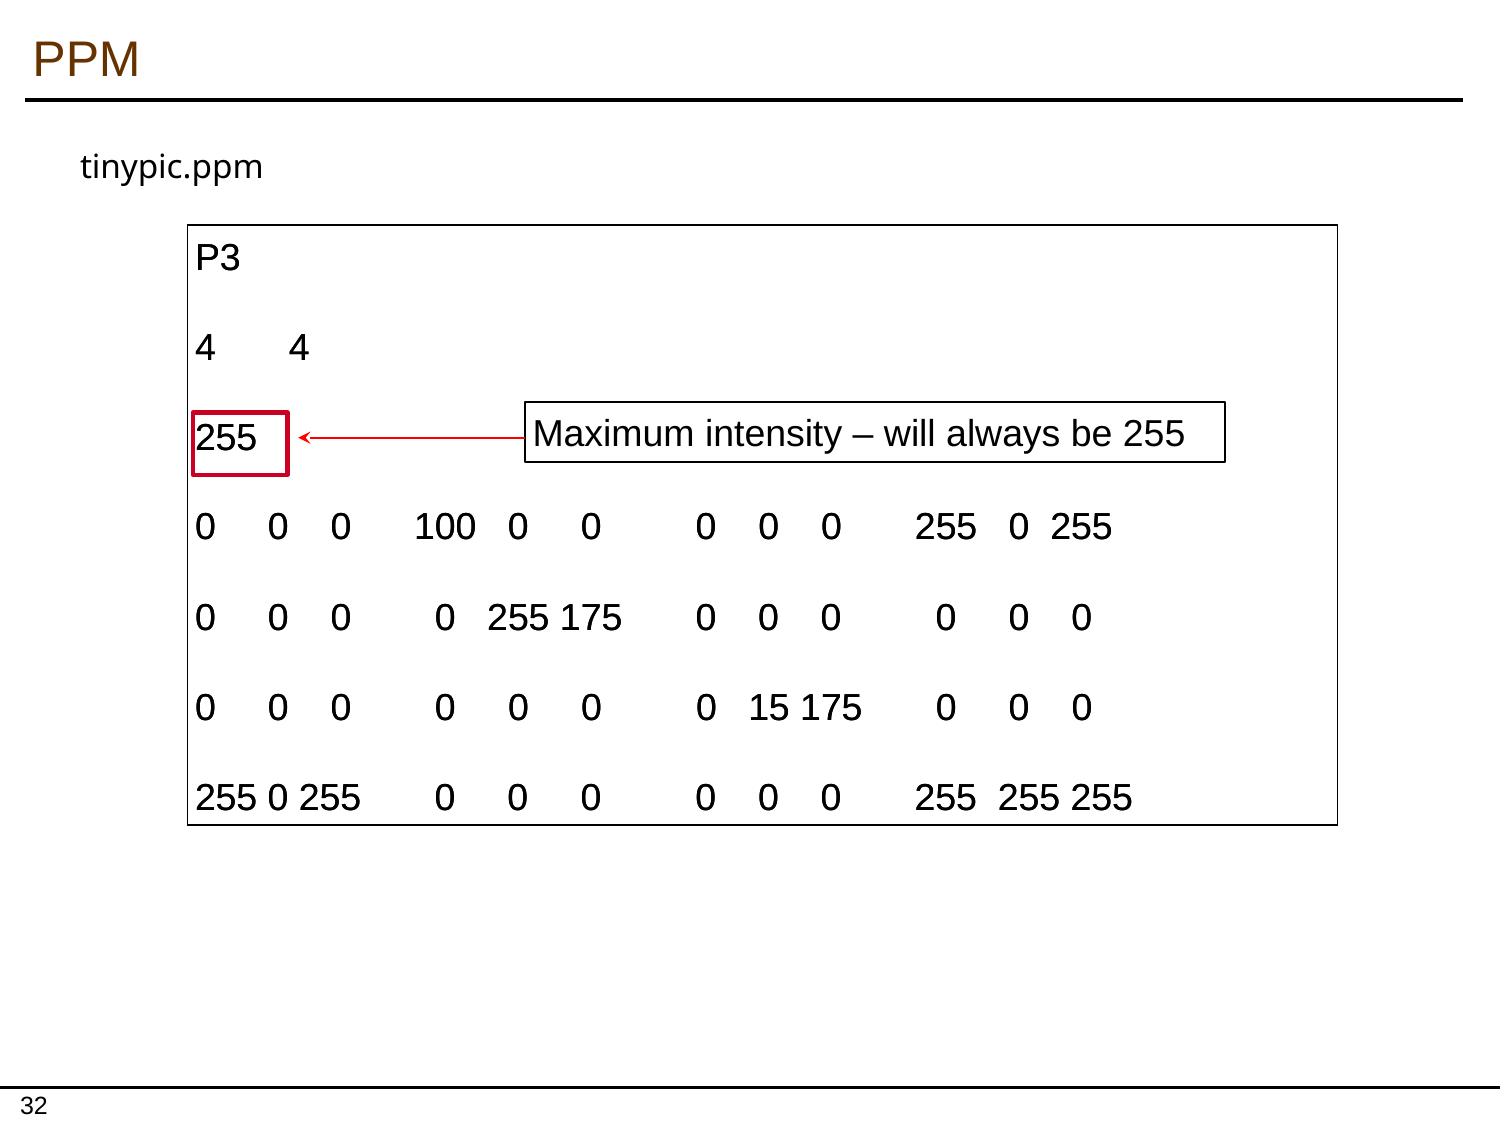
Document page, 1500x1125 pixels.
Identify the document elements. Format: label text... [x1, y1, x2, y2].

text_box P3 4 4 255 0 0 0 100 0 0 0 0 0 255 0 255 0 0 0 0 255 175 0 0 0 0 0 0 0 0 0 0 0 0 0 15 175 0 0 0 255 0 255 0 0 0 0 0 0 255 255 255 [187, 224, 1338, 825]
slide_number ‹#› [12, 771, 58, 1125]
text_box Maximum intensity – will always be 255 [525, 401, 1225, 462]
title PPM [24, 12, 1463, 100]
list tinypic.ppm [37, 137, 1450, 588]
text_box [192, 412, 288, 475]
